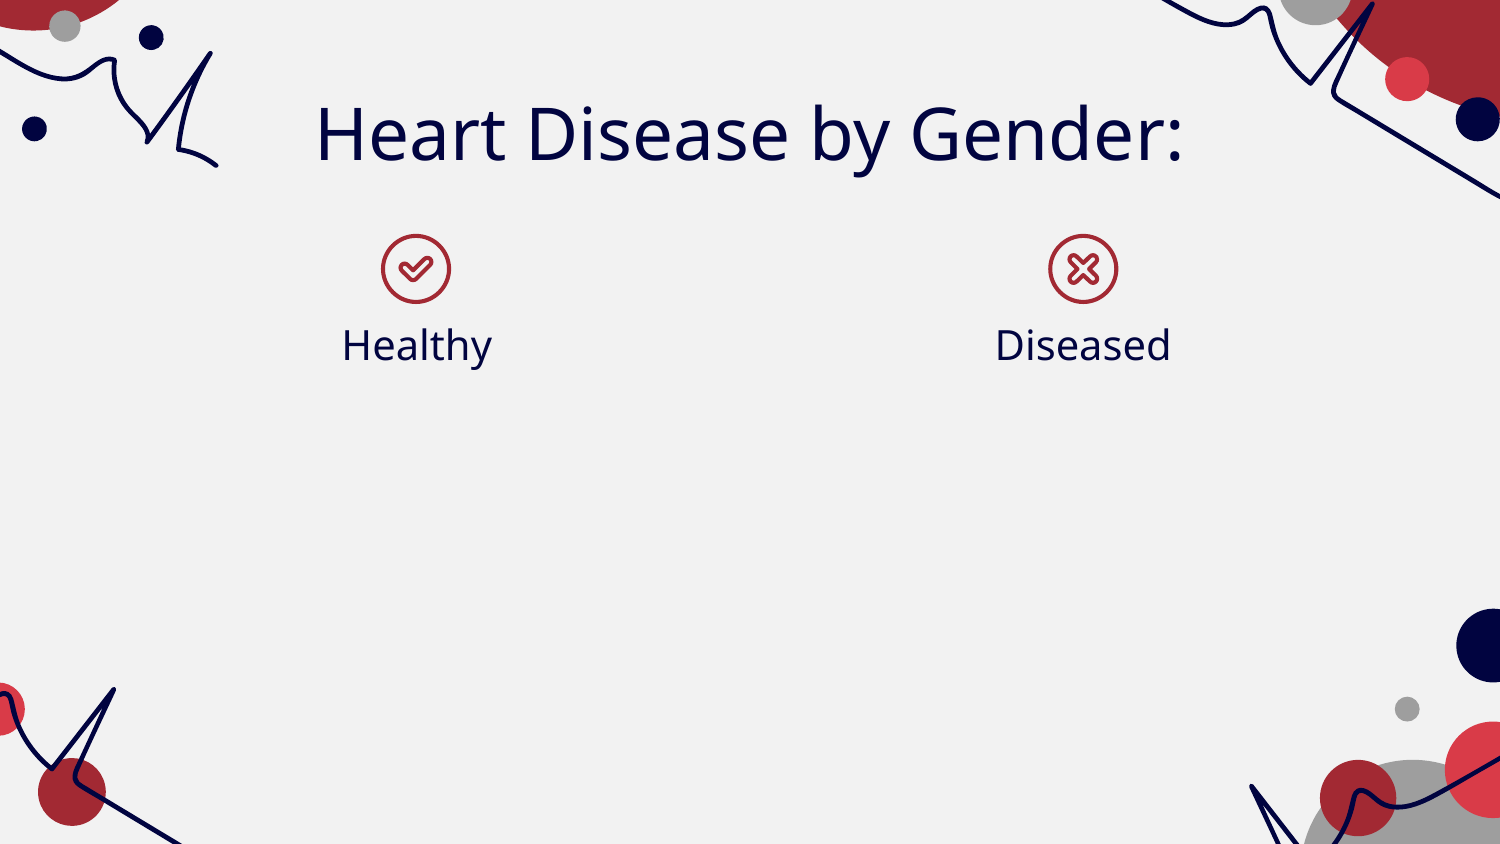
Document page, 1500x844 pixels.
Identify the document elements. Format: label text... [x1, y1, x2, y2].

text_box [380, 233, 452, 305]
title Heart Disease by Gender: [120, 72, 1380, 167]
title Diseased [872, 304, 1295, 391]
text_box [1047, 233, 1119, 305]
title Healthy [205, 304, 628, 391]
